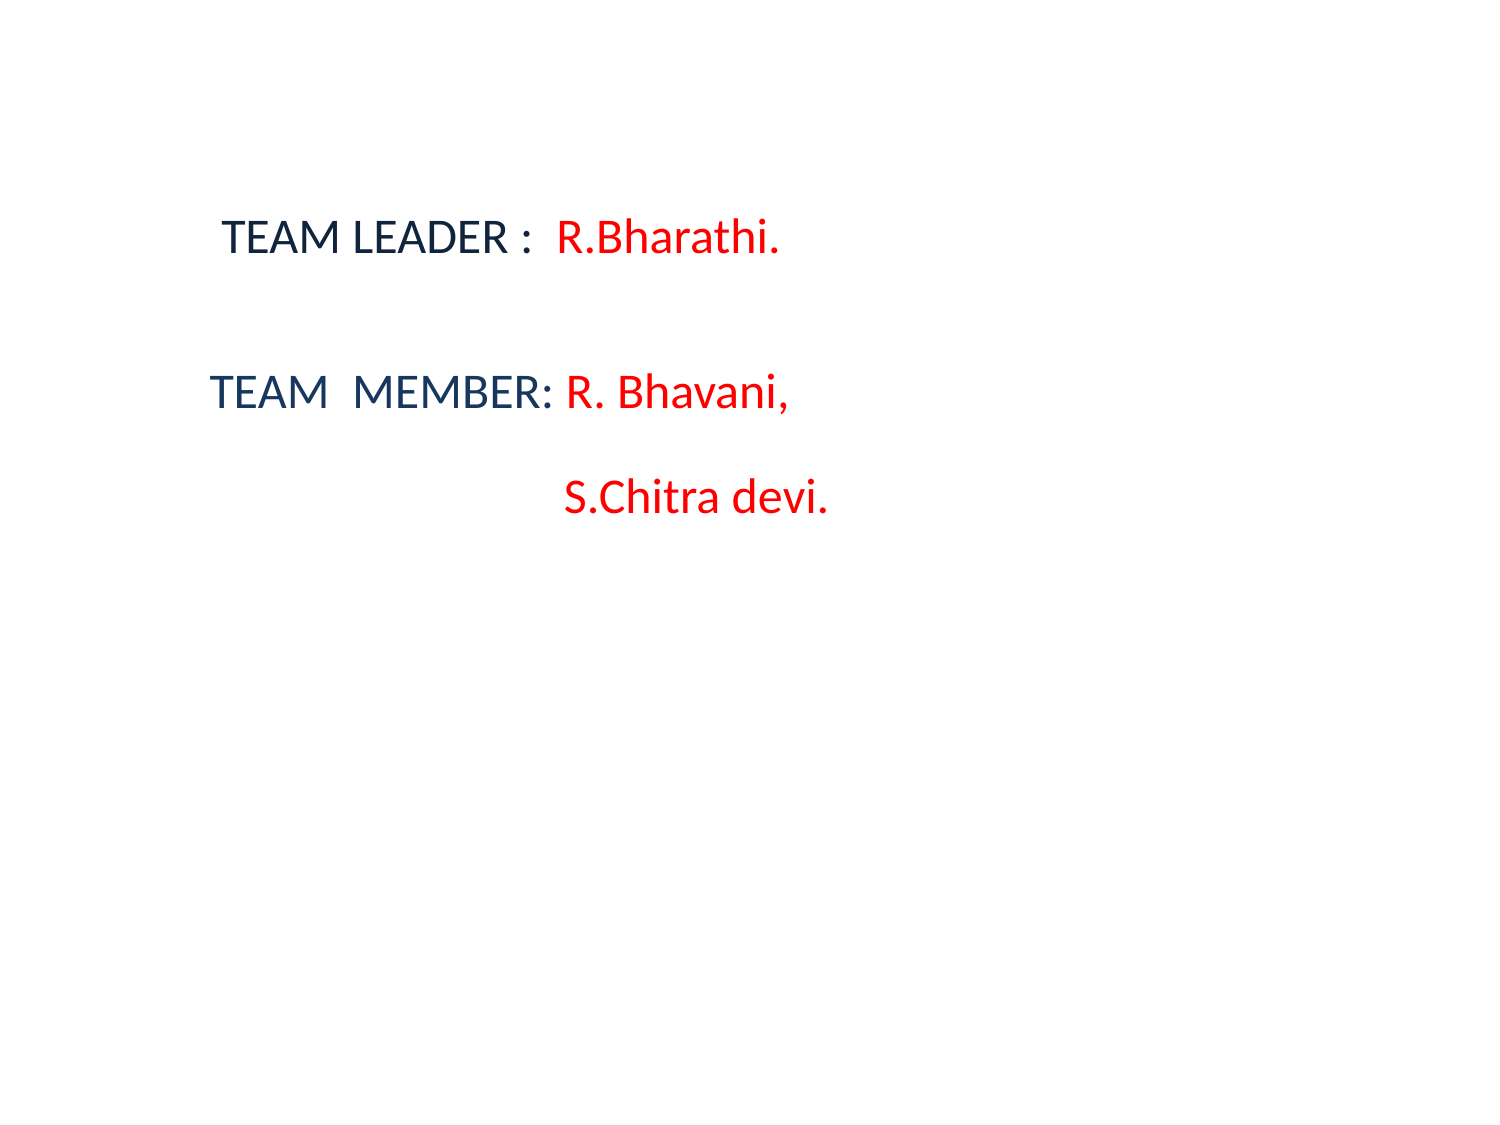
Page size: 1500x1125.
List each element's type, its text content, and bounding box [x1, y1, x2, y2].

text_box S.Chitra devi. [549, 456, 928, 531]
text_box TEAM MEMBER: R. Bhavani, [194, 290, 1034, 426]
text_box TEAM LEADER : R.Bharathi. [206, 196, 1247, 271]
